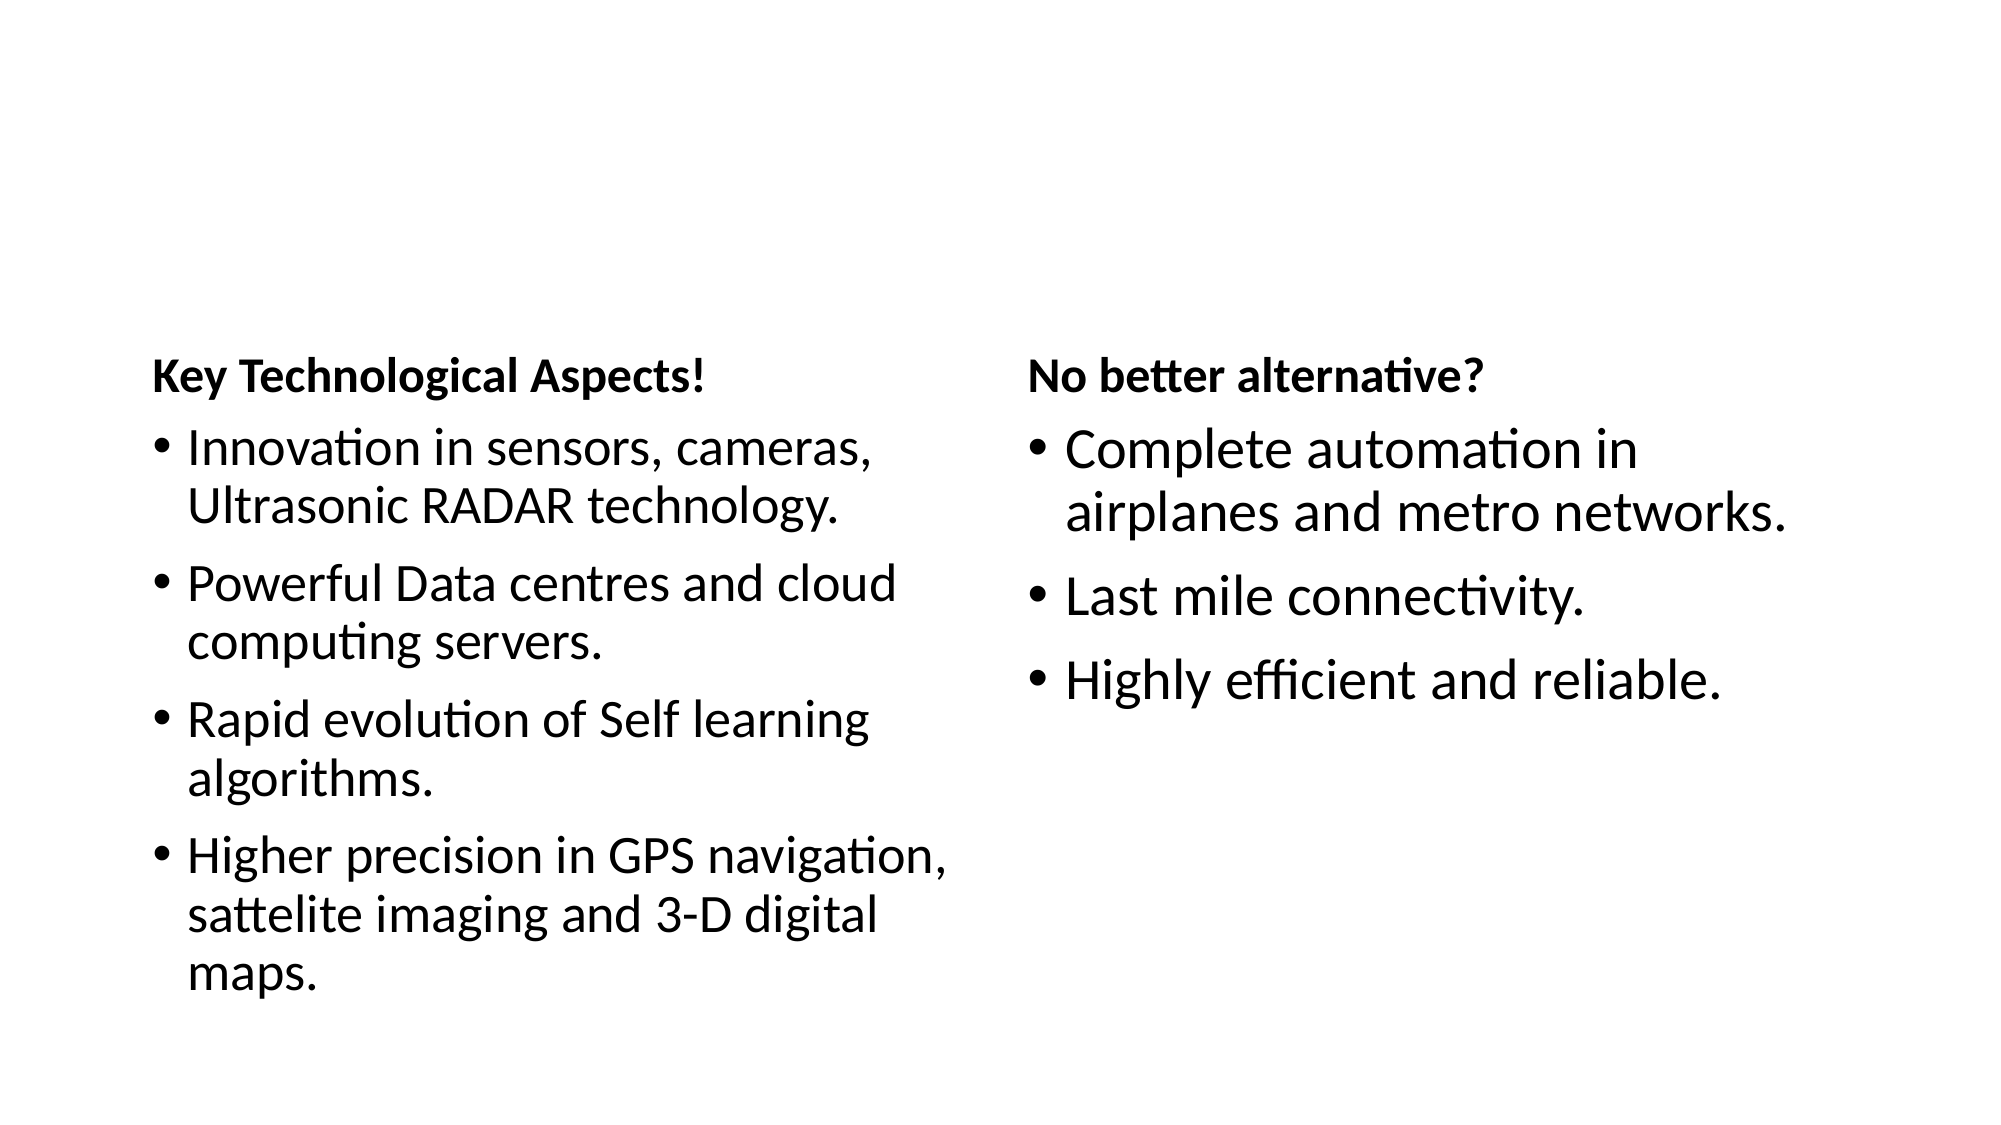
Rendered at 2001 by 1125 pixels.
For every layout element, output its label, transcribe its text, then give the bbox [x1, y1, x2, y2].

list Innovation in sensors, cameras, Ultrasonic RADAR technology. Powerful Data centres and cloud computing servers. Rapid evolution of Self learning algorithms. Higher precision in GPS navigation, sattelite imaging and 3-D digital maps. [137, 410, 984, 1016]
list Complete automation in airplanes and metro networks. Last mile connectivity. Highly efficient and reliable. [1012, 410, 1863, 1016]
list Key Technological Aspects! [137, 275, 984, 410]
list No better alternative? [1012, 275, 1863, 410]
